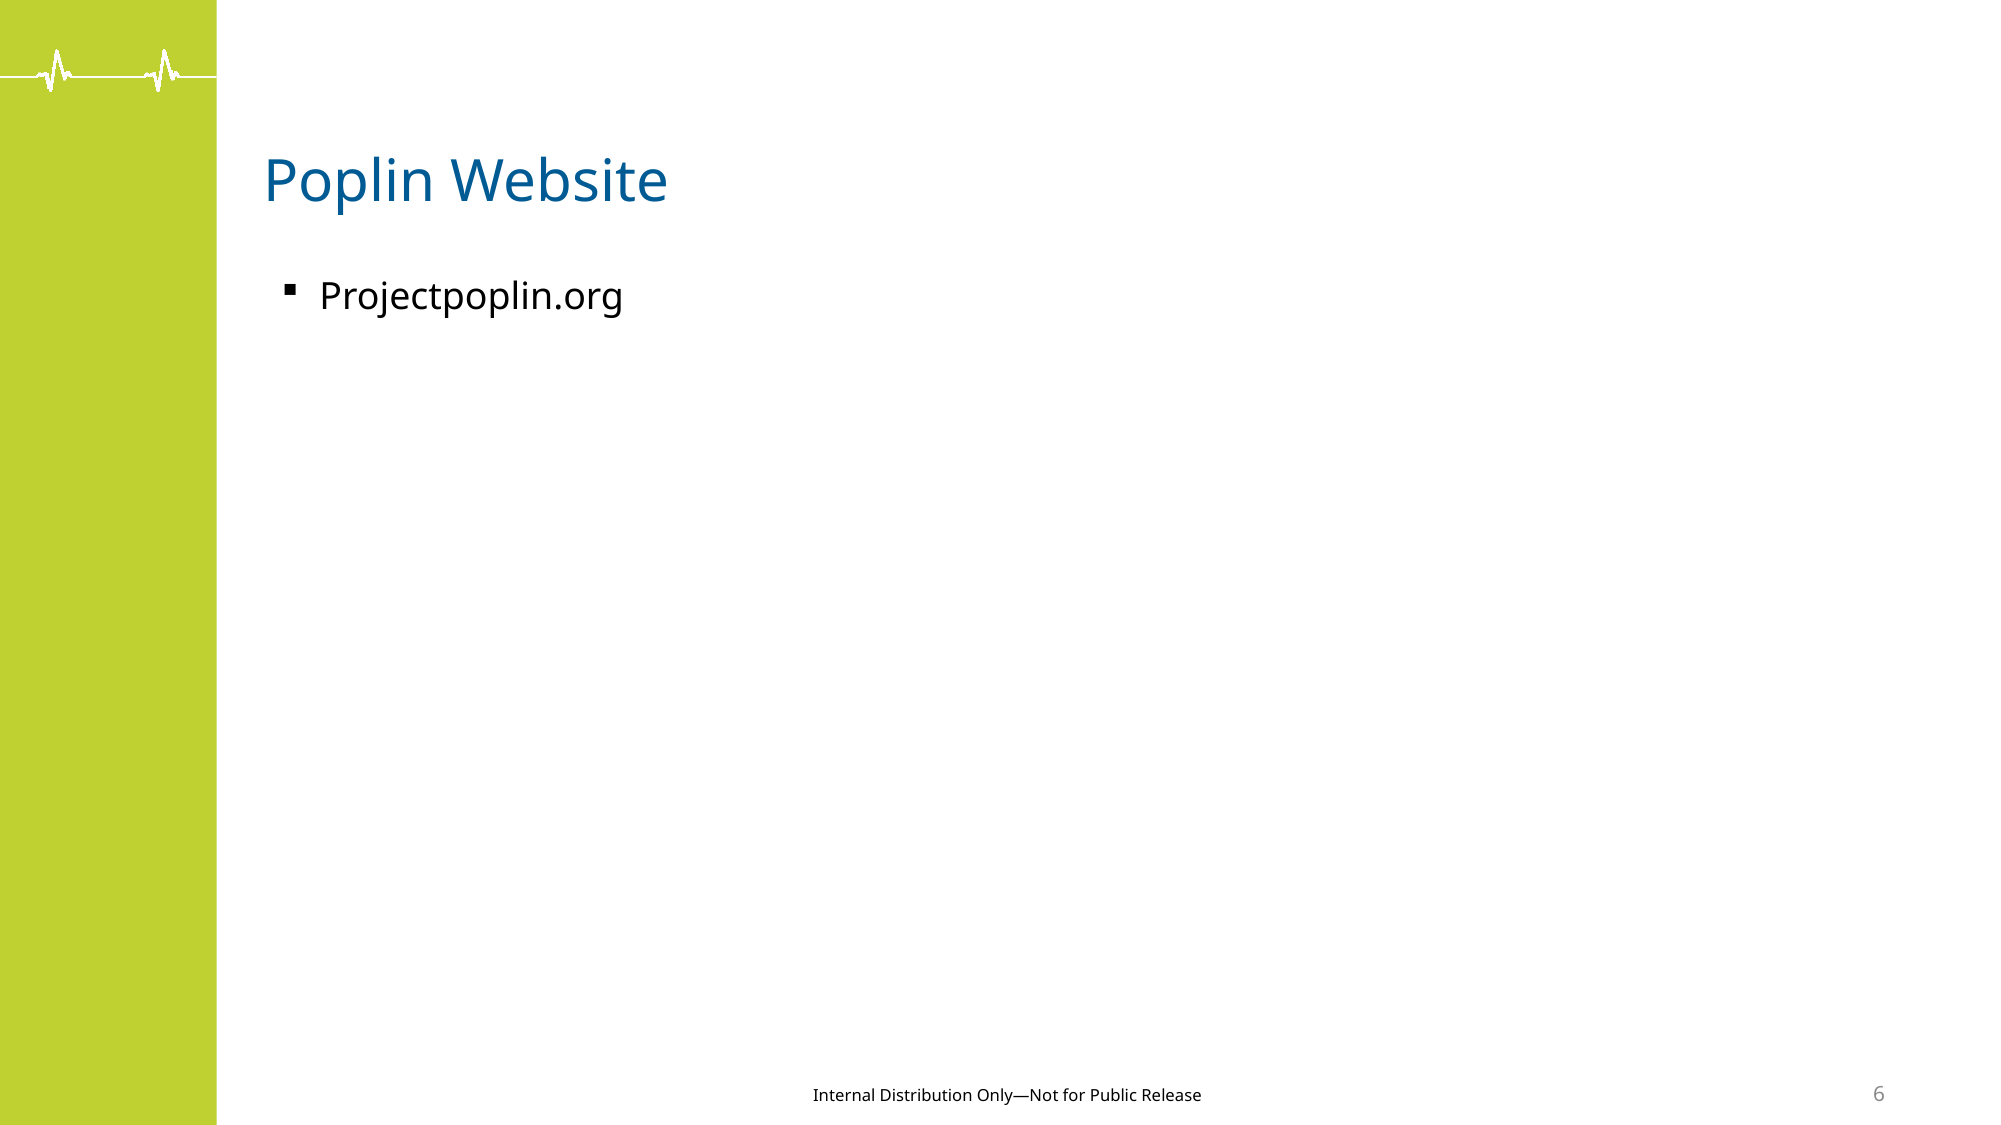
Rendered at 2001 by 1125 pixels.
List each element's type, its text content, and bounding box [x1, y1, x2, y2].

picture [0, 9, 217, 125]
list Projectpoplin.org [248, 255, 1882, 1005]
slide_number 6 [1500, 1065, 1900, 1125]
title Poplin Website [248, 119, 1882, 236]
